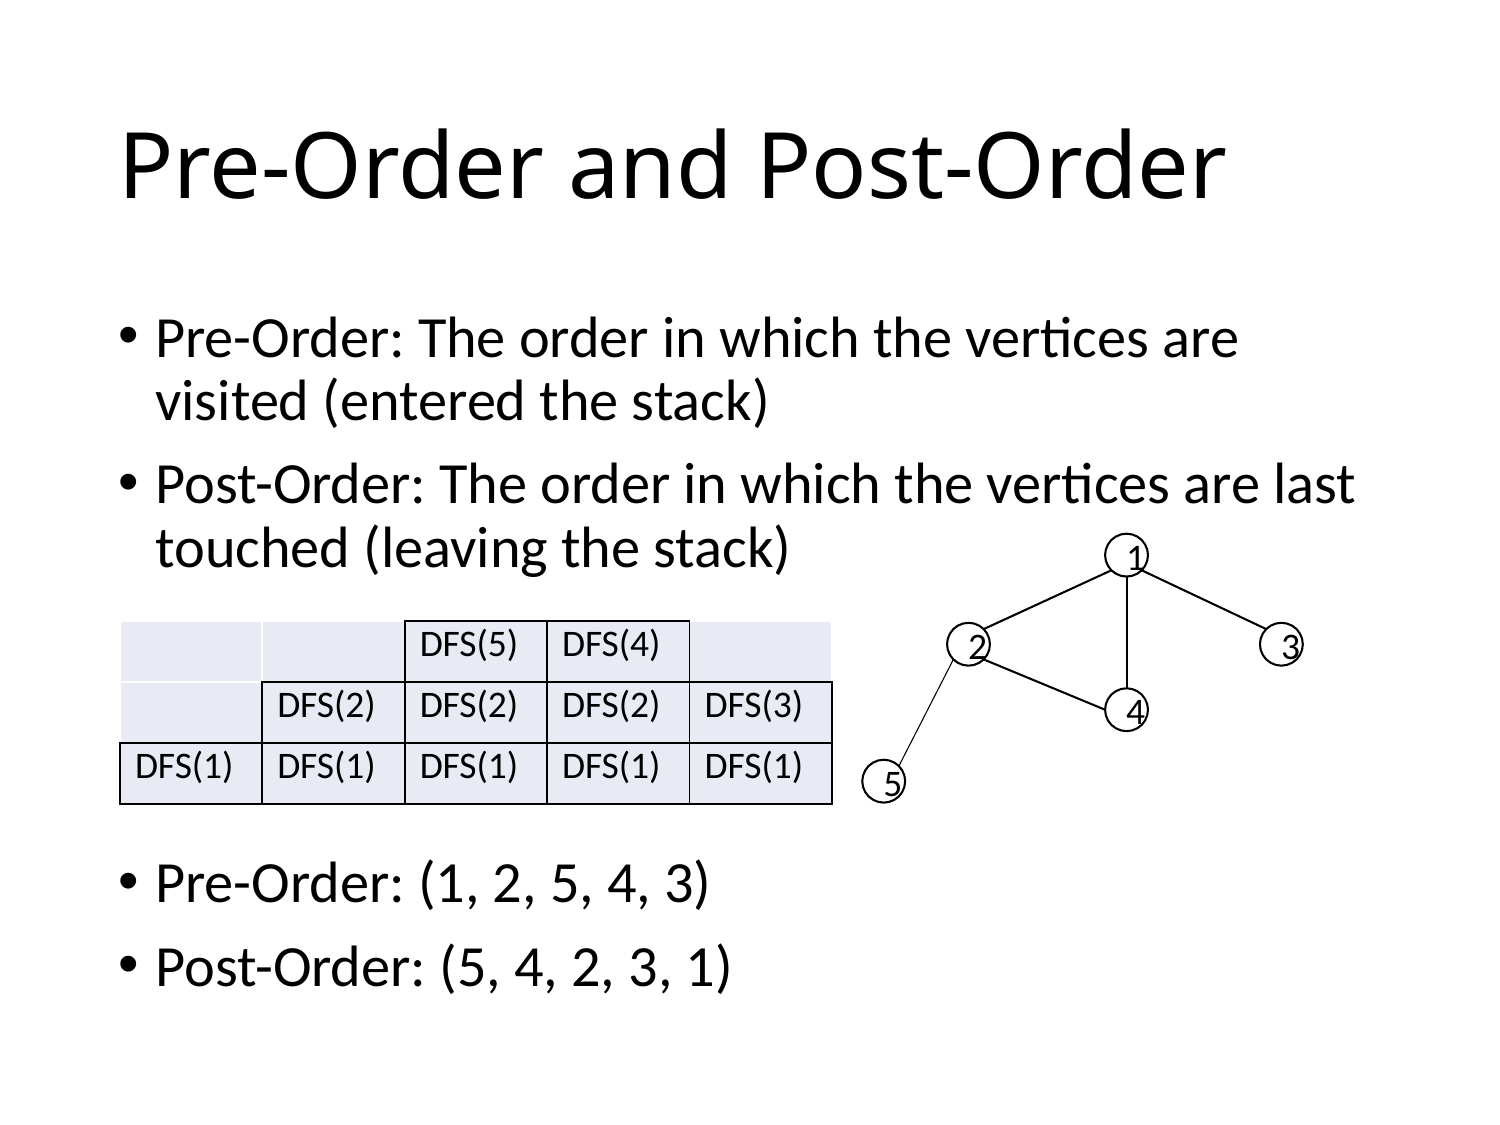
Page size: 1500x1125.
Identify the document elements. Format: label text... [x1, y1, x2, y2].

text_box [898, 659, 954, 766]
table_cell [121, 683, 261, 742]
table_cell DFS(1) [406, 744, 546, 803]
table_header [690, 622, 831, 681]
table_cell DFS(1) [121, 744, 261, 803]
table_header [263, 622, 404, 681]
table_cell DFS(2) [548, 683, 689, 742]
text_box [983, 570, 1112, 630]
table_header DFS(4) [548, 622, 689, 681]
table_header [121, 622, 261, 681]
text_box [1141, 570, 1267, 630]
table_cell DFS(3) [690, 683, 831, 742]
text_box 3 [1258, 621, 1304, 667]
title Pre-Order and Post-Order [103, 59, 1397, 278]
table_cell DFS(2) [263, 683, 404, 742]
table_cell DFS(2) [406, 683, 546, 742]
text_box 2 [946, 621, 991, 667]
table_cell DFS(1) [263, 744, 404, 803]
table_cell DFS(1) [690, 744, 831, 803]
table_cell DFS(1) [548, 744, 689, 803]
text_box 4 [1104, 687, 1150, 733]
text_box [983, 659, 1106, 710]
list Pre-Order: The order in which the vertices are visited (entered the stack) Post-Order: The order in which the vertices are last touched (leaving the stack) Pre-Order: (1, 2, 5, 4, 3) Post-Order: (5, 4, 2, 3, 1) [103, 299, 1397, 1014]
table_header DFS(5) [406, 622, 546, 681]
text_box 1 [1104, 532, 1150, 578]
text_box 5 [861, 758, 907, 804]
